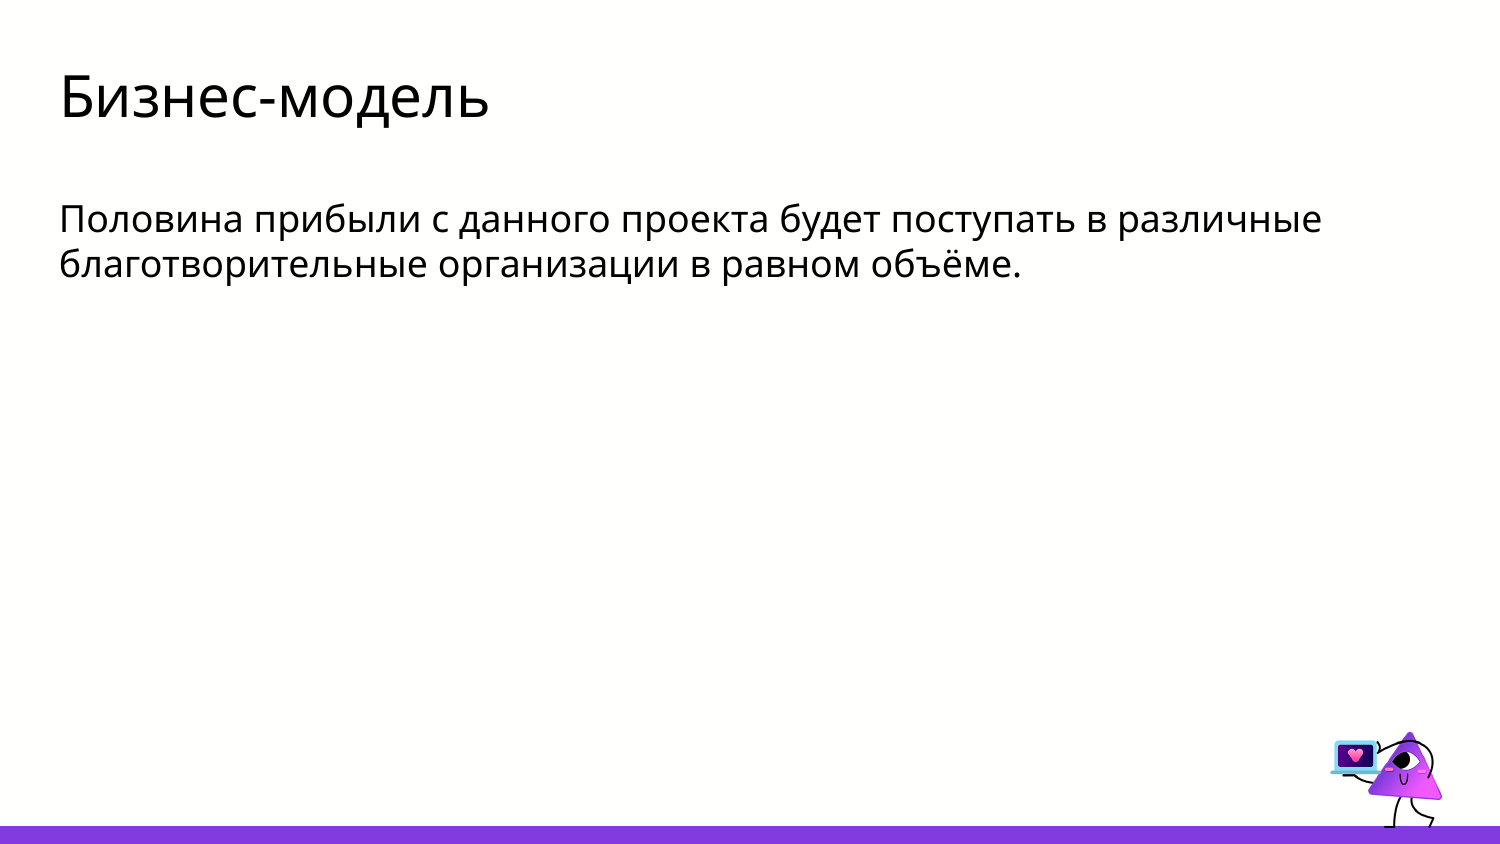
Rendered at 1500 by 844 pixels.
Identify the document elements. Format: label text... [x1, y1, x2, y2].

title Бизнес-модель [59, 59, 1441, 150]
list Половина прибыли с данного проекта будет поступать в различные благотворительные организации в равном объёме. [59, 195, 1442, 695]
picture [1330, 725, 1442, 828]
